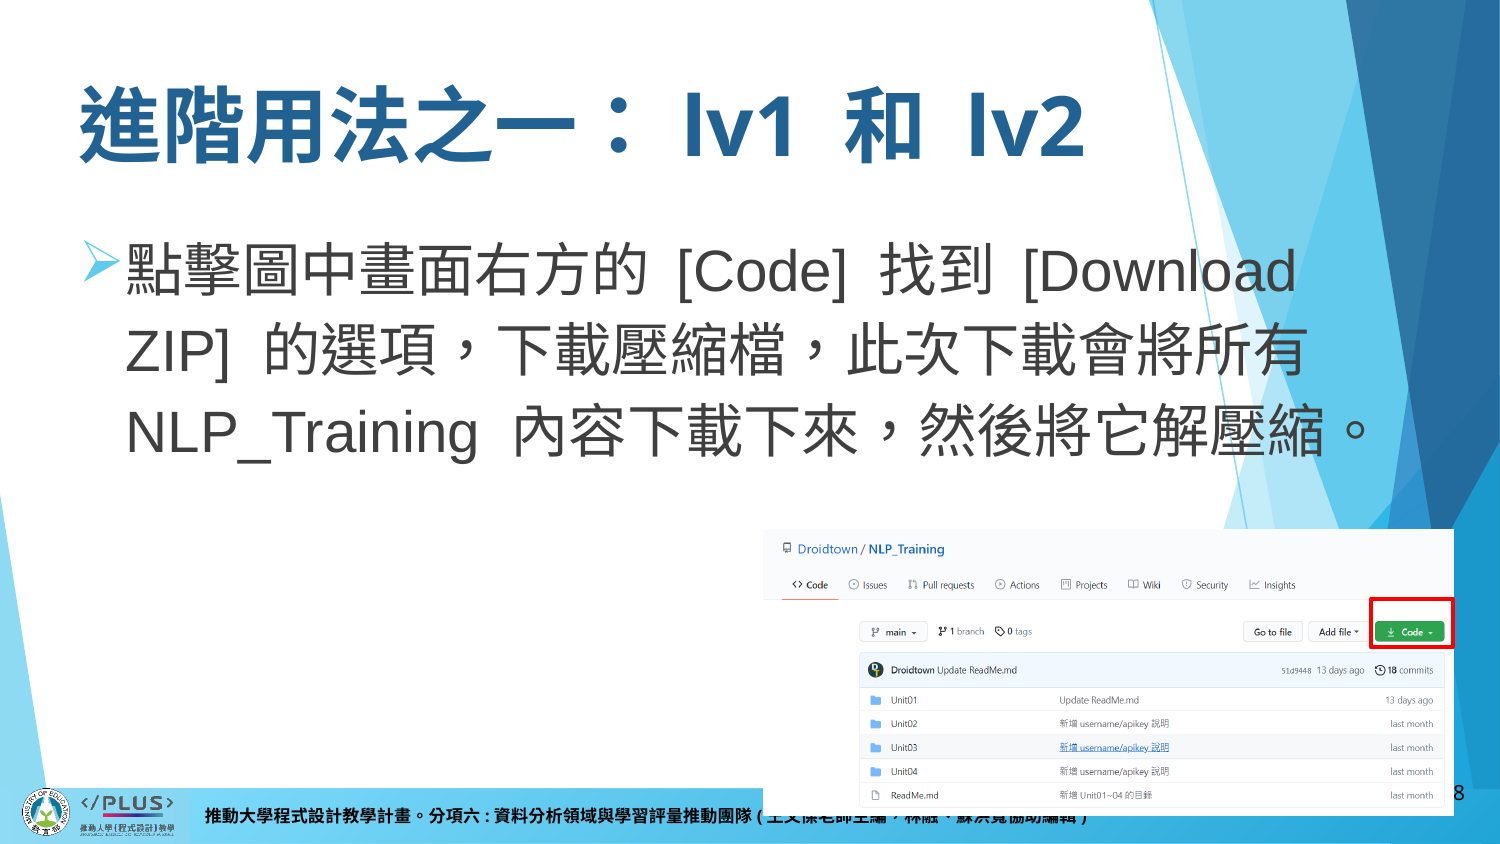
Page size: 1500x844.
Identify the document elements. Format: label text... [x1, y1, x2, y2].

list 點擊圖中畫面右方的 [Code] 找到 [Download ZIP] 的選項，下載壓縮檔，此次下載會將所有NLP_Training 內容下載下來，然後將它解壓縮。 [63, 207, 1390, 637]
picture [22, 788, 70, 836]
slide_number 38 [1389, 761, 1480, 826]
picture [80, 795, 174, 836]
title 進階用法之一：lv1 和 lv2 [63, 75, 1437, 188]
picture [763, 529, 1454, 817]
